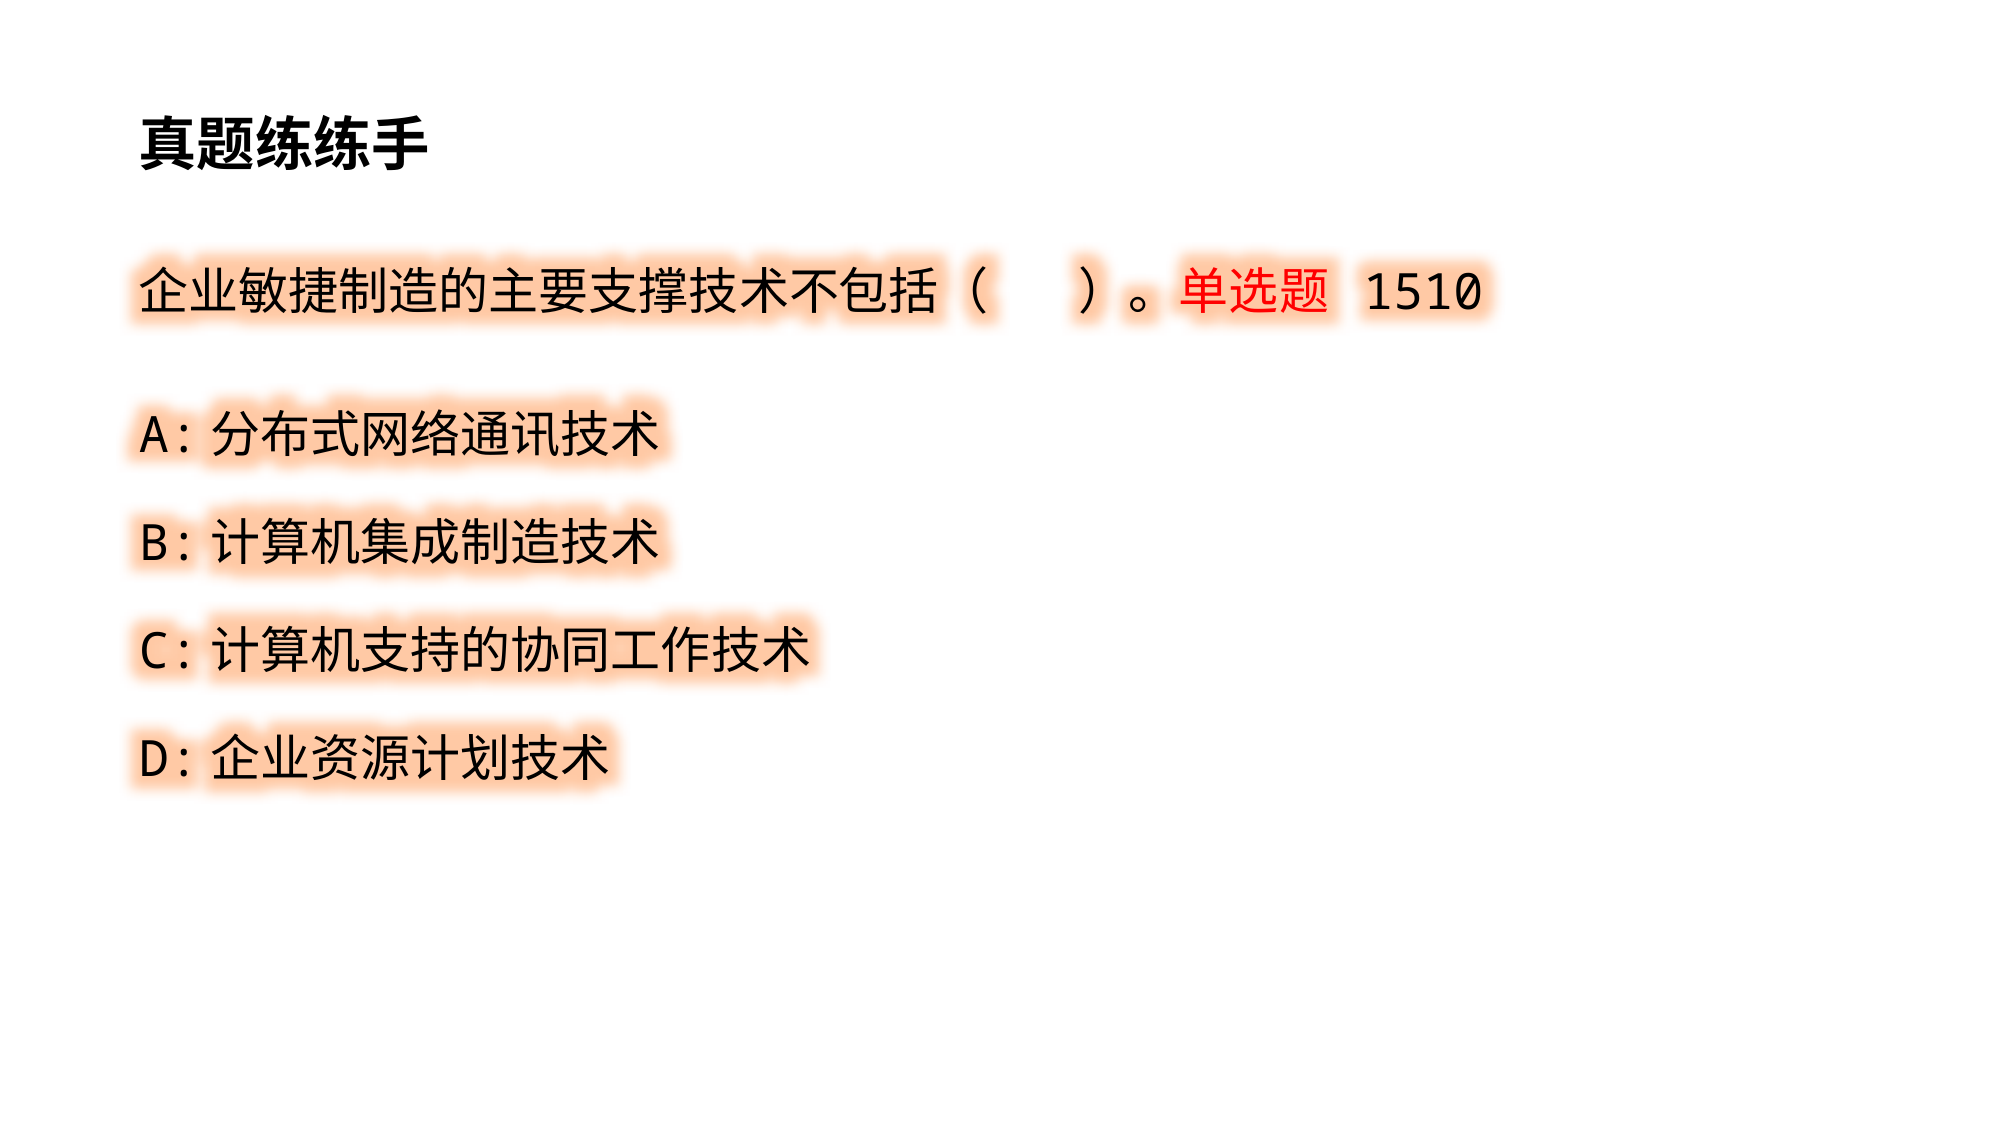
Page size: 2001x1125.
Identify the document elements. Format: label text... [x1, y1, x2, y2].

text_box 企业敏捷制造的主要支撑技术不包括（ ）。单选题 1510 A:分布式网络通讯技术 B:计算机集成制造技术 C:计算机支持的协同工作技术 D:企业资源计划技术 [120, 219, 1839, 1047]
text_box 7.2 企业财务管理的内容 [117, 216, 1843, 1051]
text_box 7.2.2.4 投资决策的方法（单选★） [113, 212, 1847, 1055]
text_box 真题练练手 [120, 97, 1568, 187]
